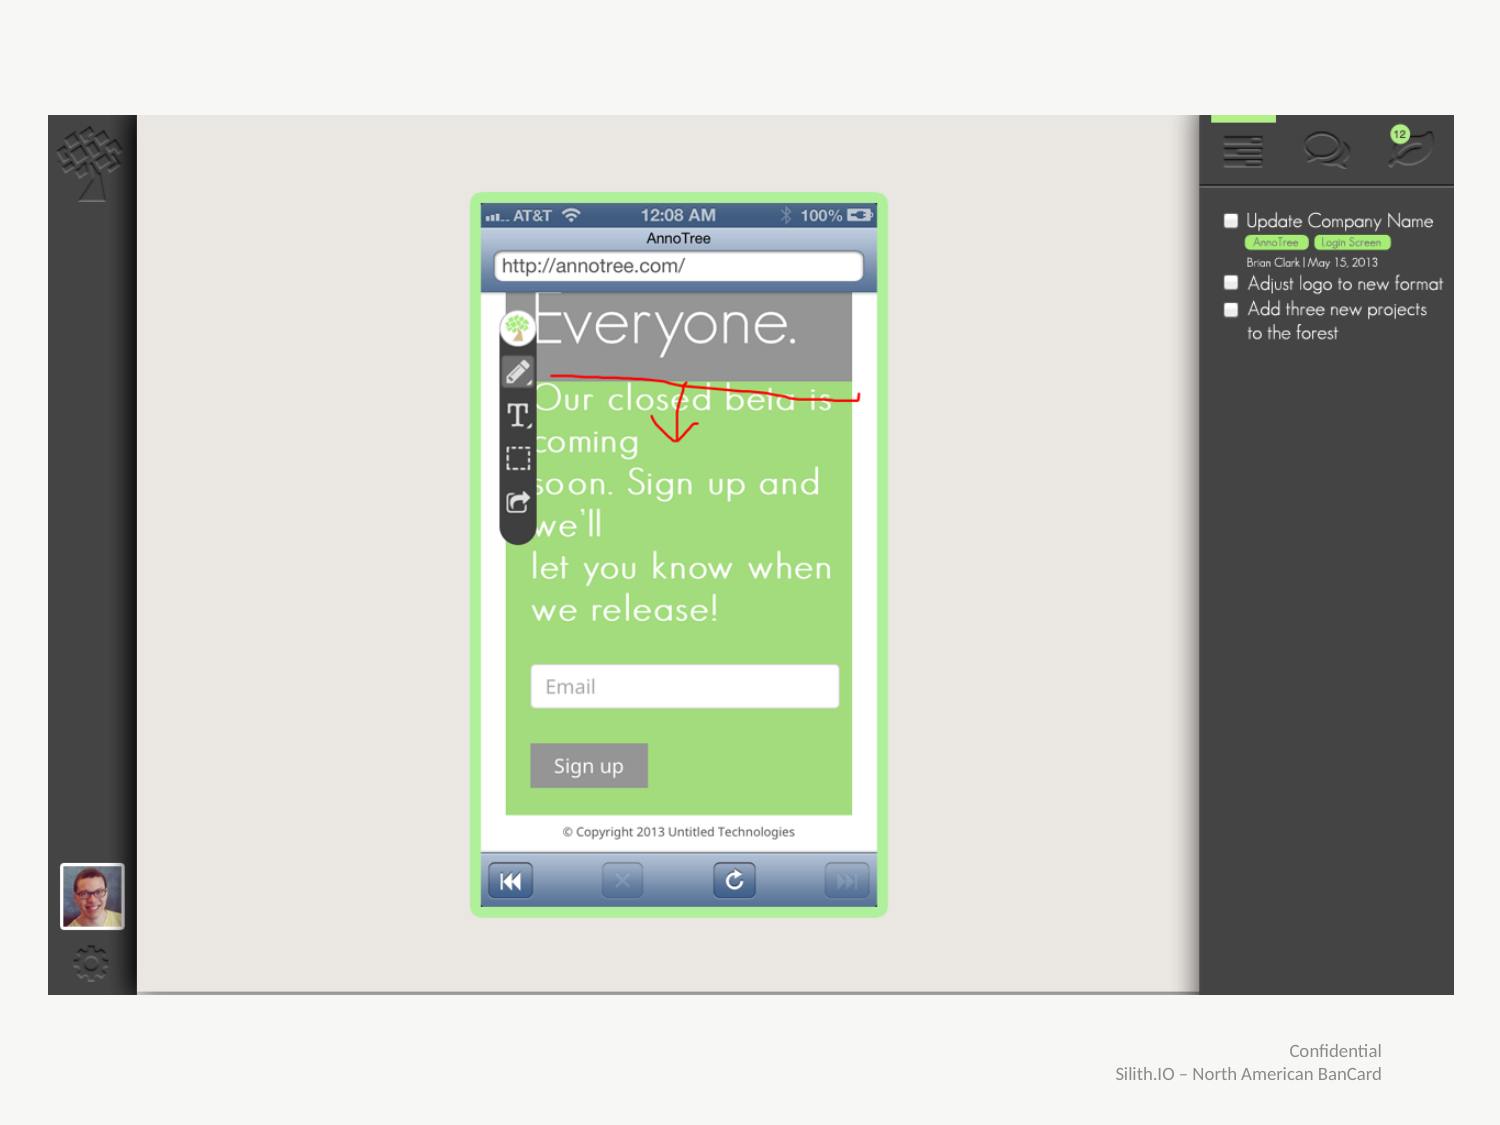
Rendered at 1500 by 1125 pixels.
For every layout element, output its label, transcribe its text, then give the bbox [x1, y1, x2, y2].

picture [48, 115, 1454, 995]
slide_number Confidential Silith.IO – North American BanCard [1059, 1042, 1397, 1103]
